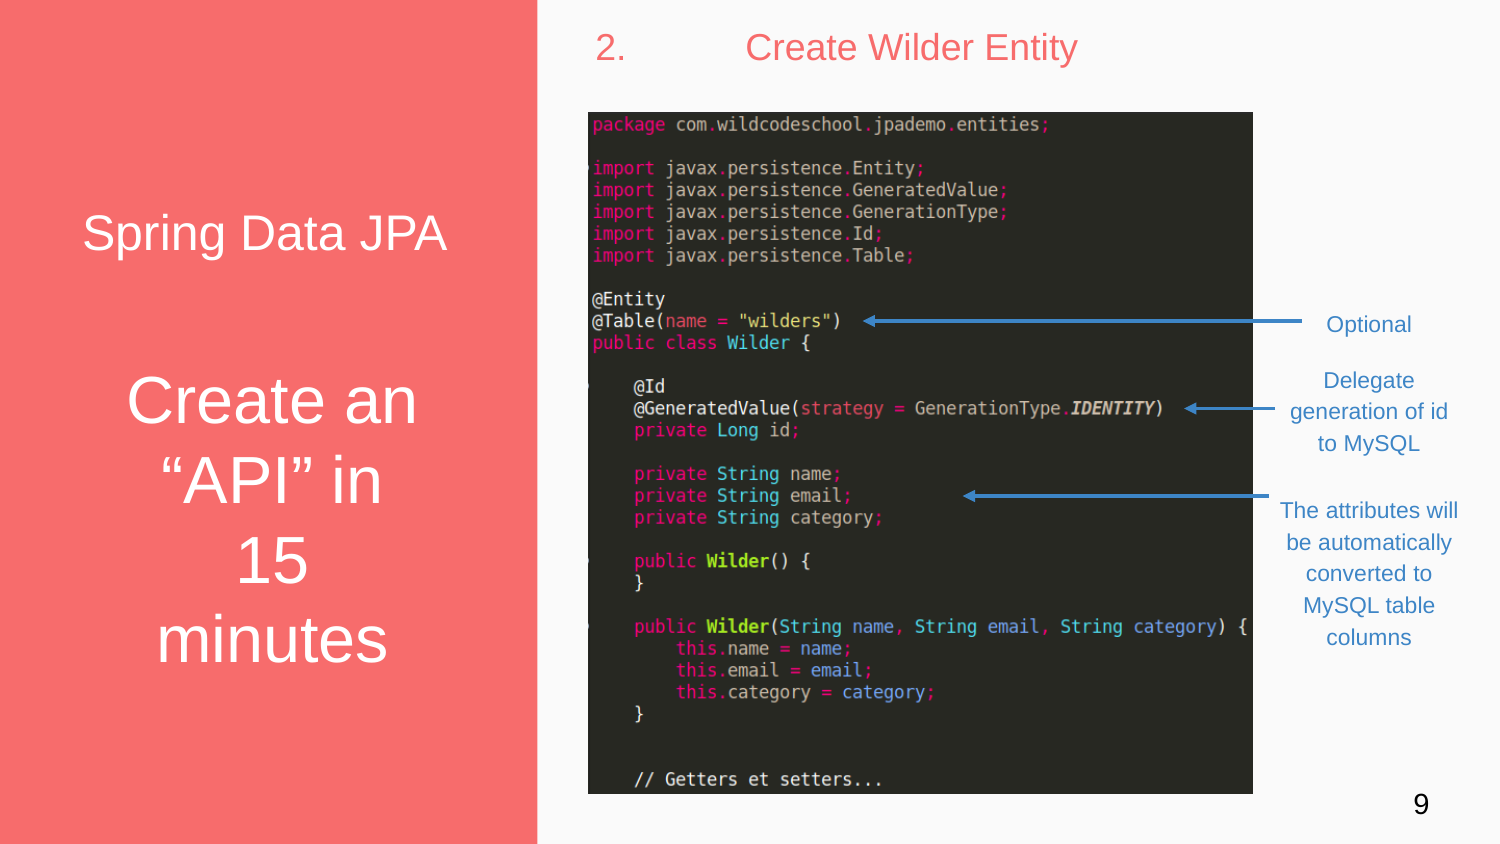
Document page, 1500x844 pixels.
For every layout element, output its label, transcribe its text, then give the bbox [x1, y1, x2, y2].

picture [588, 111, 1254, 794]
list Optional [1262, 301, 1476, 341]
list The attributes will be automatically converted to MySQL table columns [1262, 476, 1476, 665]
title Spring Data JPA [34, 72, 496, 389]
slide_number ‹#› [1398, 770, 1489, 835]
list 2. Create Wilder Entity [580, 10, 1174, 75]
subtitle Create an “API” in 15 minutes [101, 410, 444, 623]
list Delegate generation of id to MySQL [1262, 389, 1476, 428]
